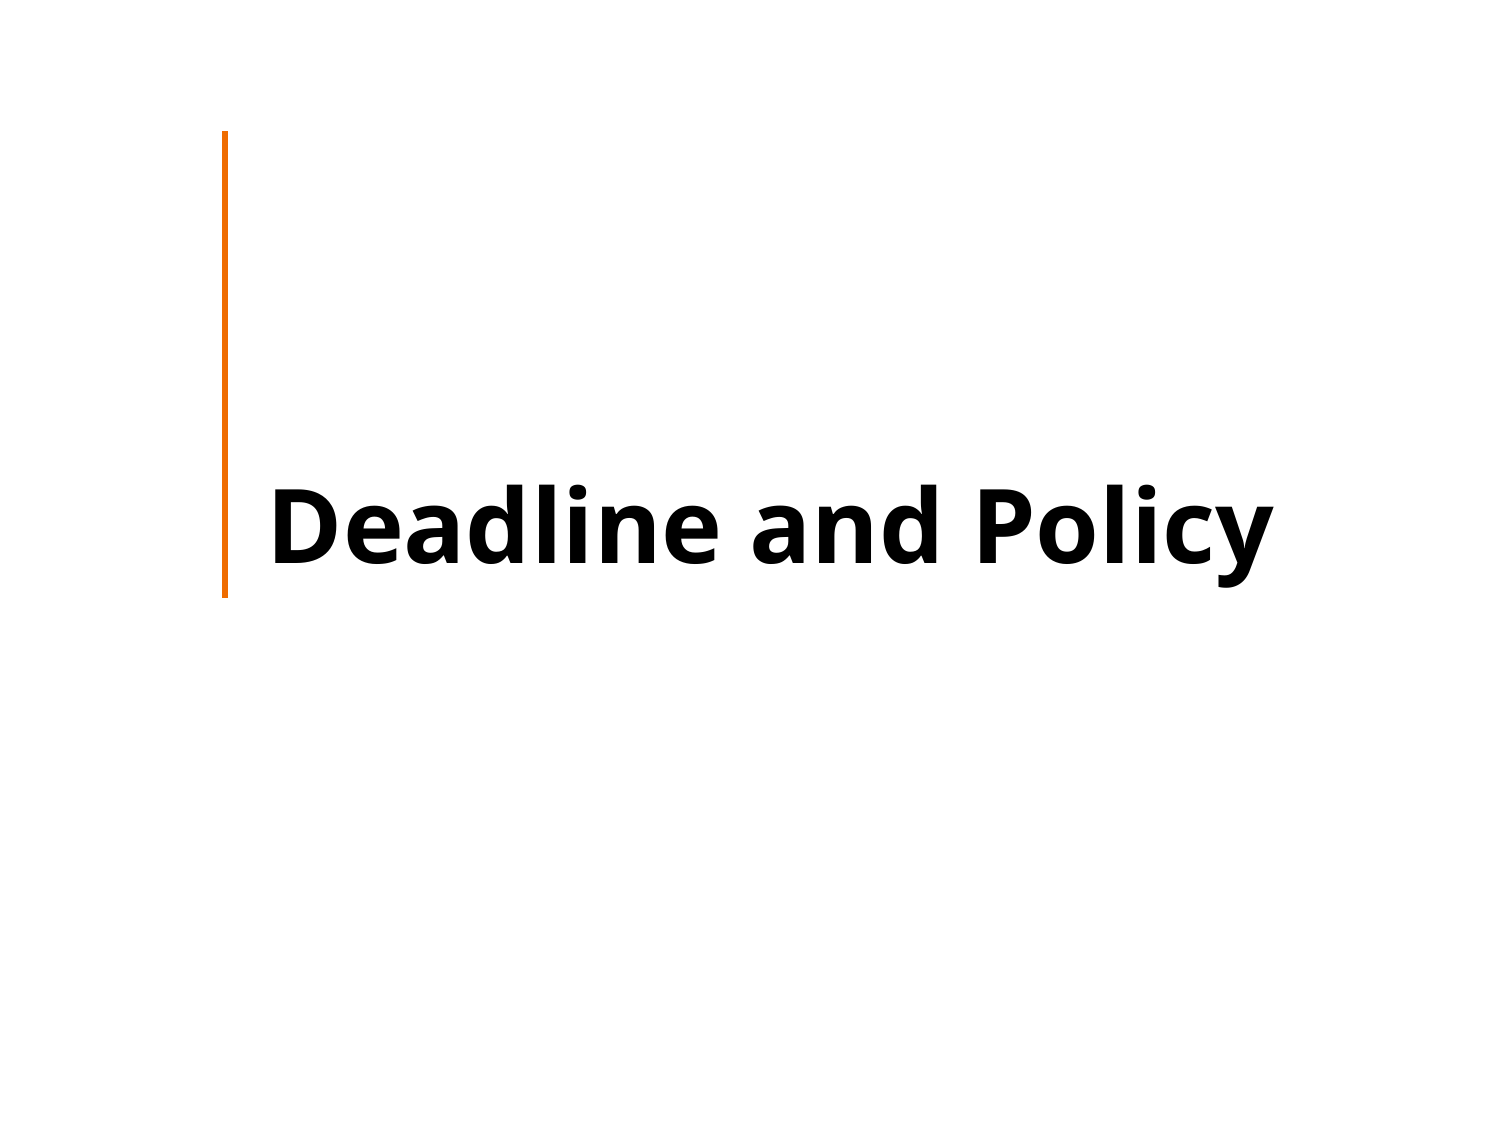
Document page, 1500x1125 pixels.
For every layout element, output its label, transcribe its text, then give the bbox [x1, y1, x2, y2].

title Deadline and Policy [251, 360, 1500, 594]
